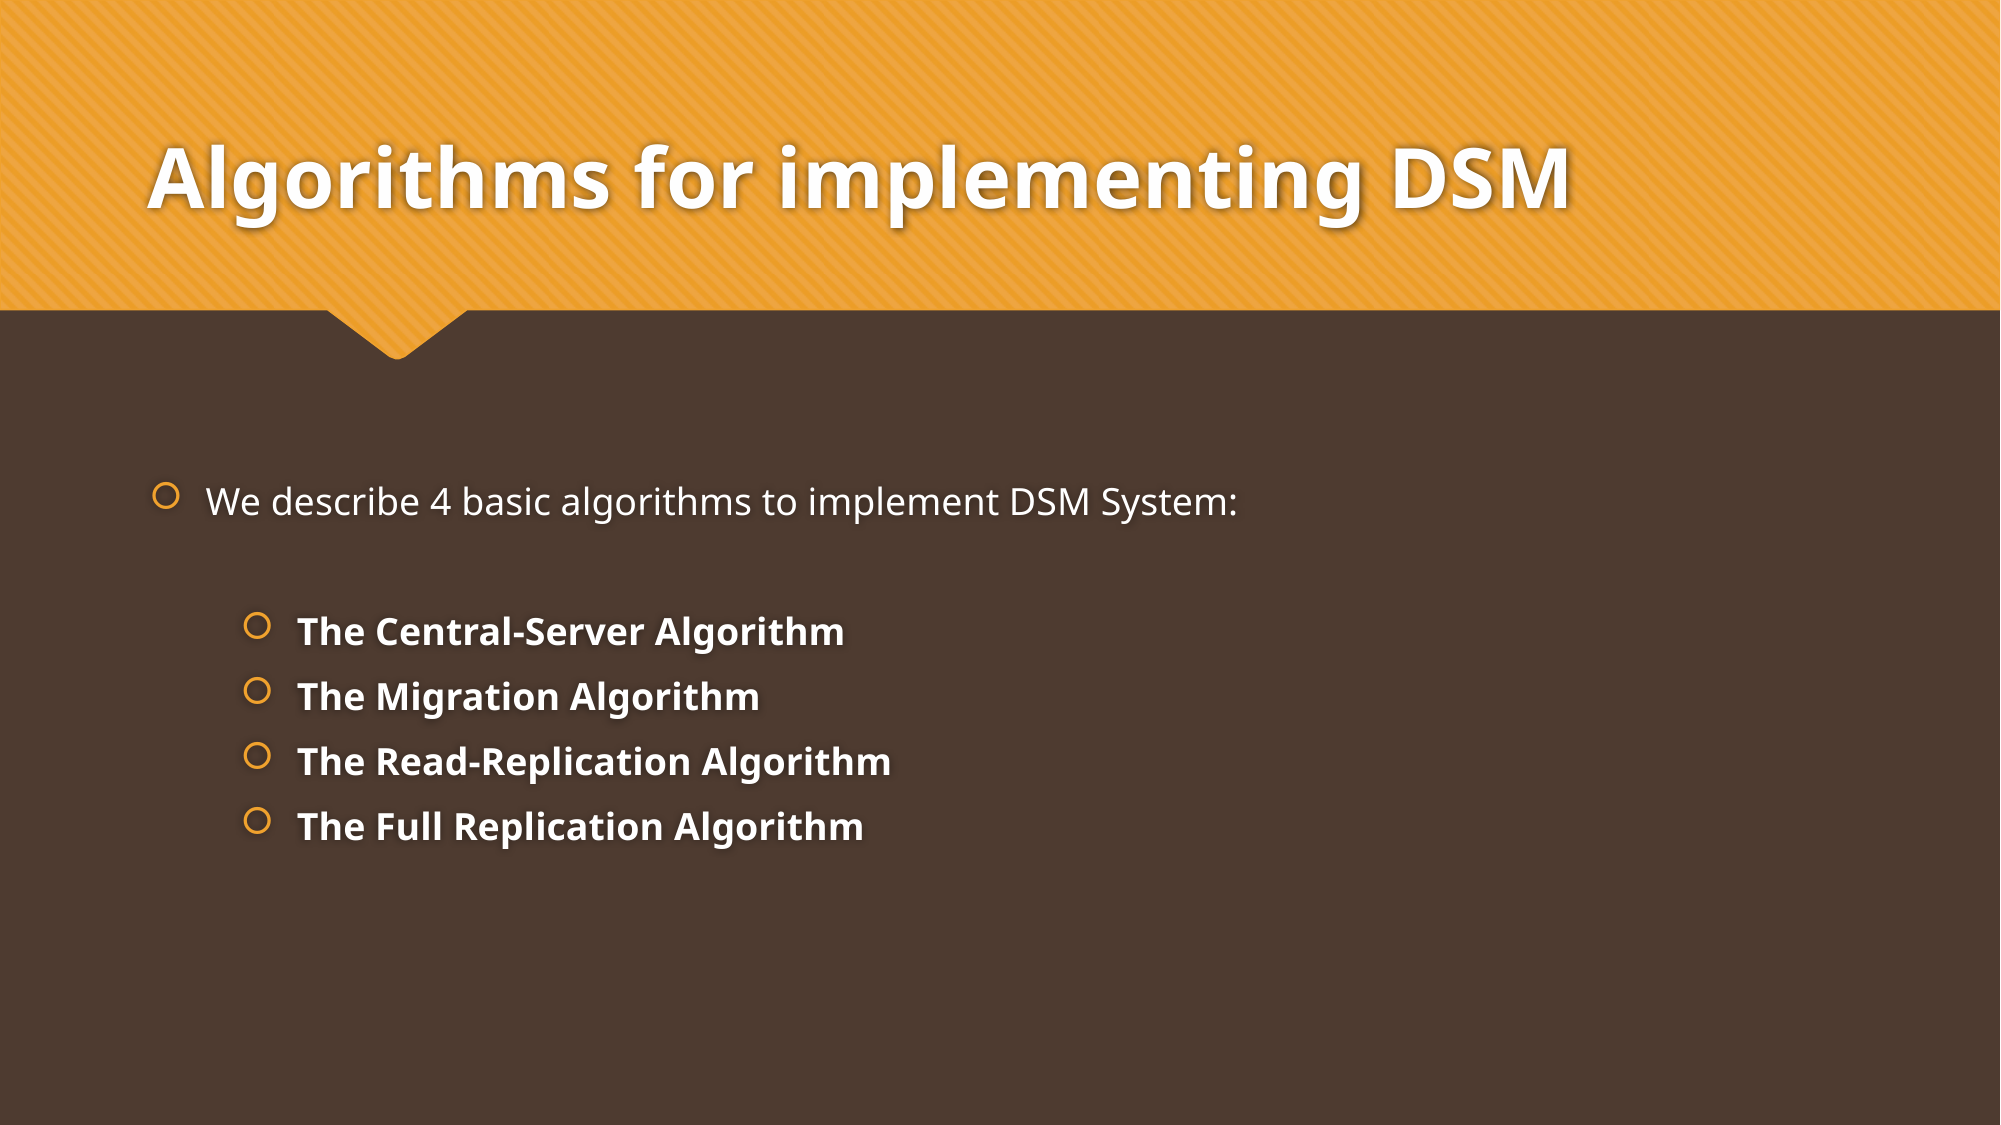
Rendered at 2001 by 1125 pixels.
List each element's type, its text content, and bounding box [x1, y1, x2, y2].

title Algorithms for implementing DSM [132, 73, 1868, 233]
list We describe 4 basic algorithms to implement DSM System: The Central-Server Algorithm The Migration Algorithm The Read-Replication Algorithm The Full Replication Algorithm [134, 364, 1866, 962]
